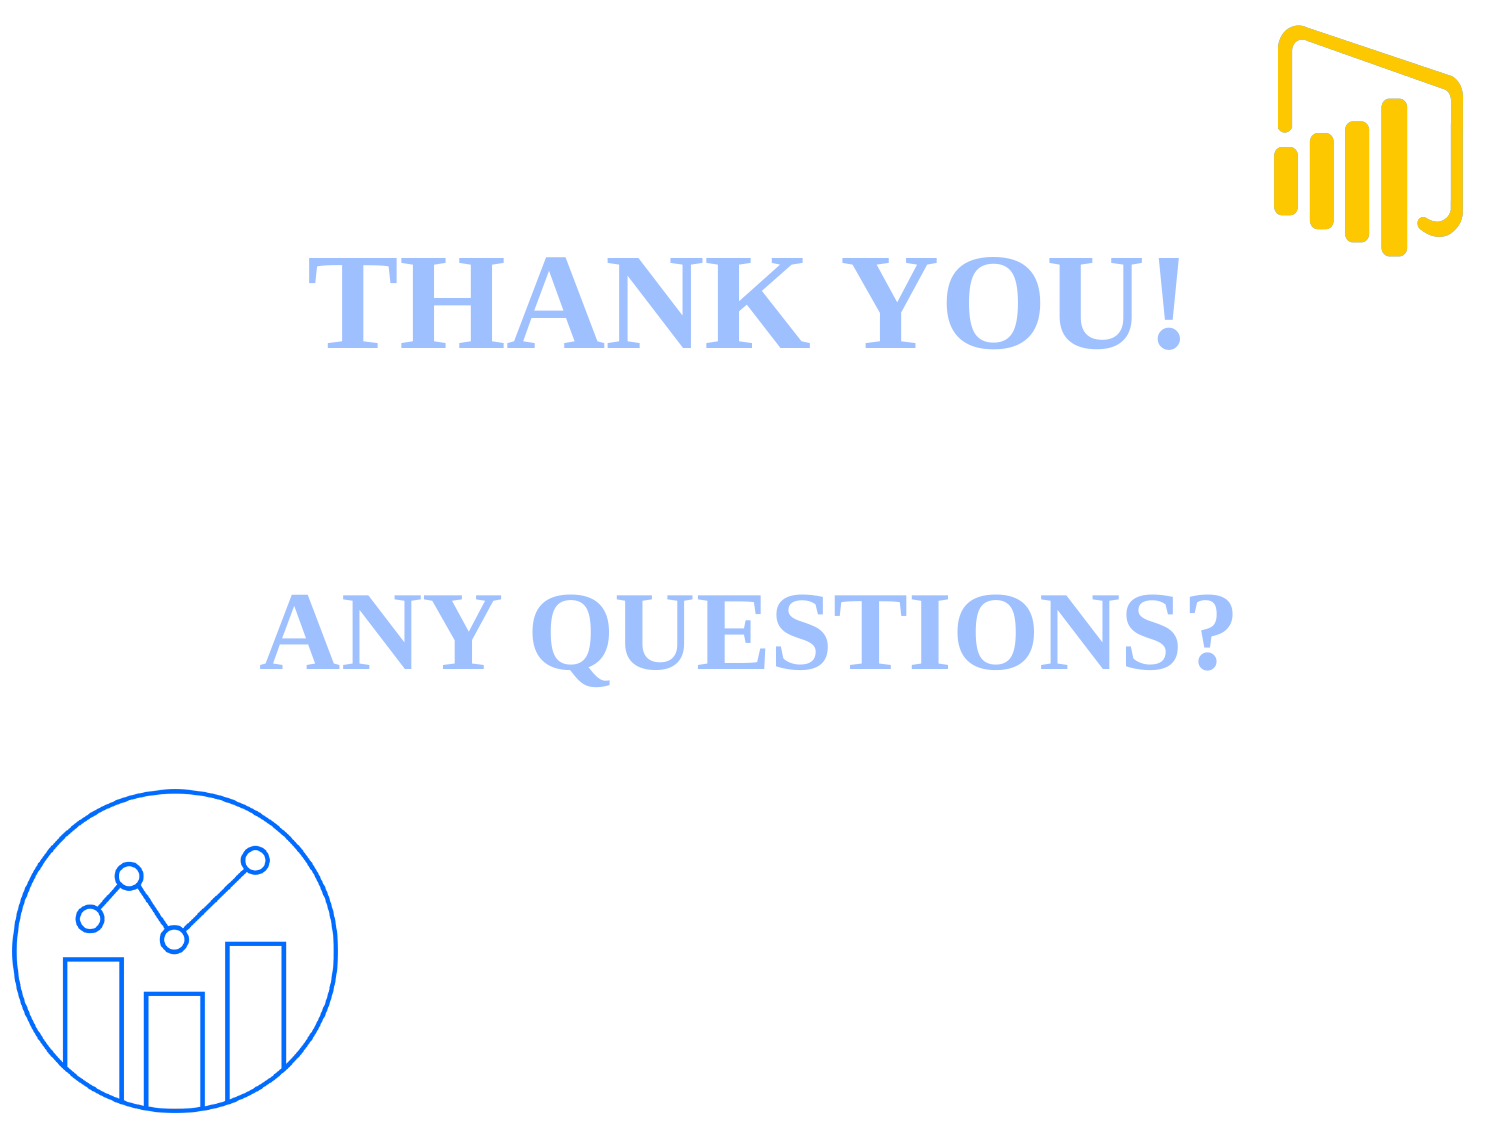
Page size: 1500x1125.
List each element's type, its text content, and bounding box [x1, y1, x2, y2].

text_box ANY QUESTIONS? [137, 549, 1363, 970]
picture [1187, 24, 1500, 258]
picture [12, 789, 338, 1113]
title THANK YOU! [75, 162, 1425, 425]
